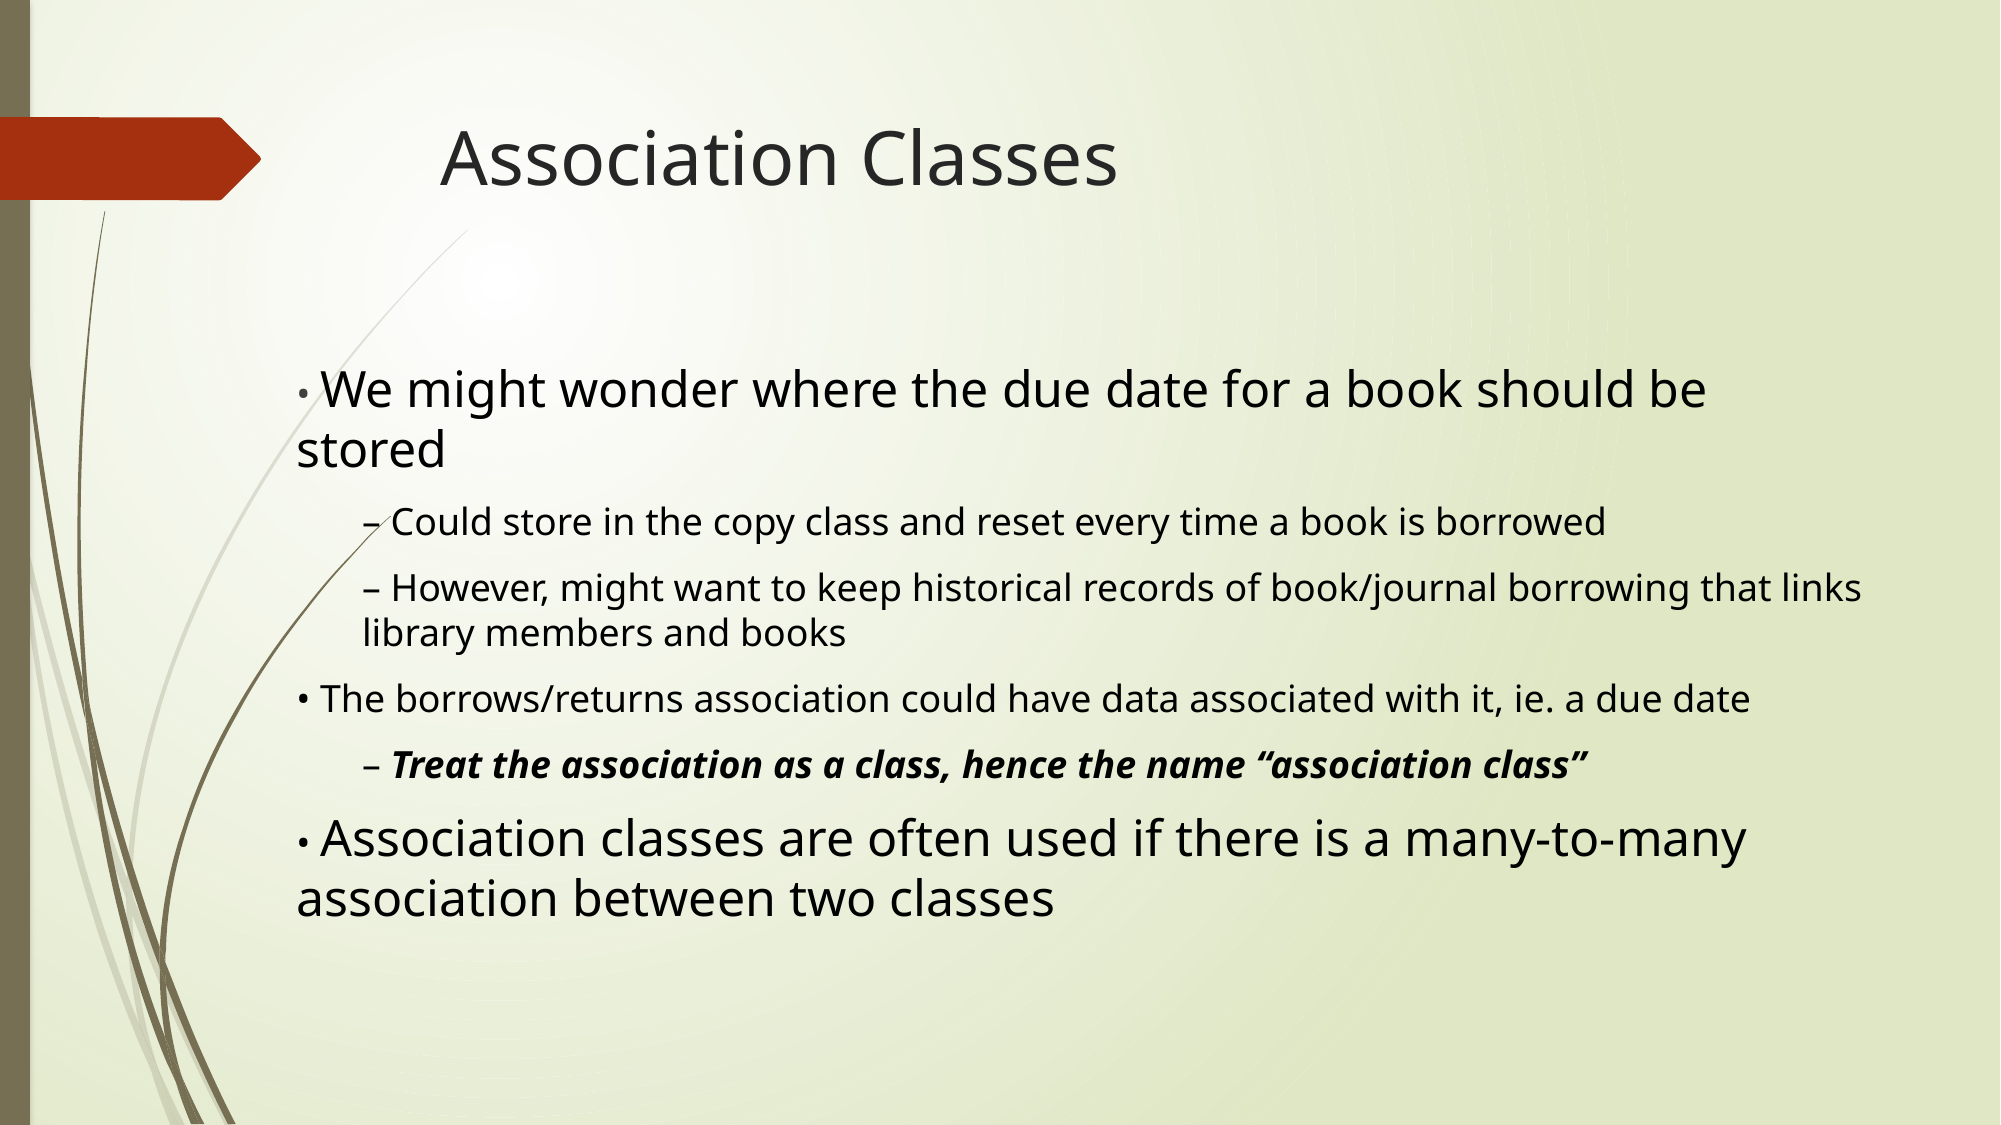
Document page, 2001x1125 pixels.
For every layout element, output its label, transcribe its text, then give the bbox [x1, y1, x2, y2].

list • We might wonder where the due date for a book should be stored – Could store in the copy class and reset every time a book is borrowed – However, might want to keep historical records of book/journal borrowing that links library members and books • The borrows/returns association could have data associated with it, ie. a due date – Treat the association as a class, hence the name “association class” • Association classes are often used if there is a many-to-many association between two classes [281, 350, 1888, 970]
title Association Classes [425, 102, 1888, 313]
